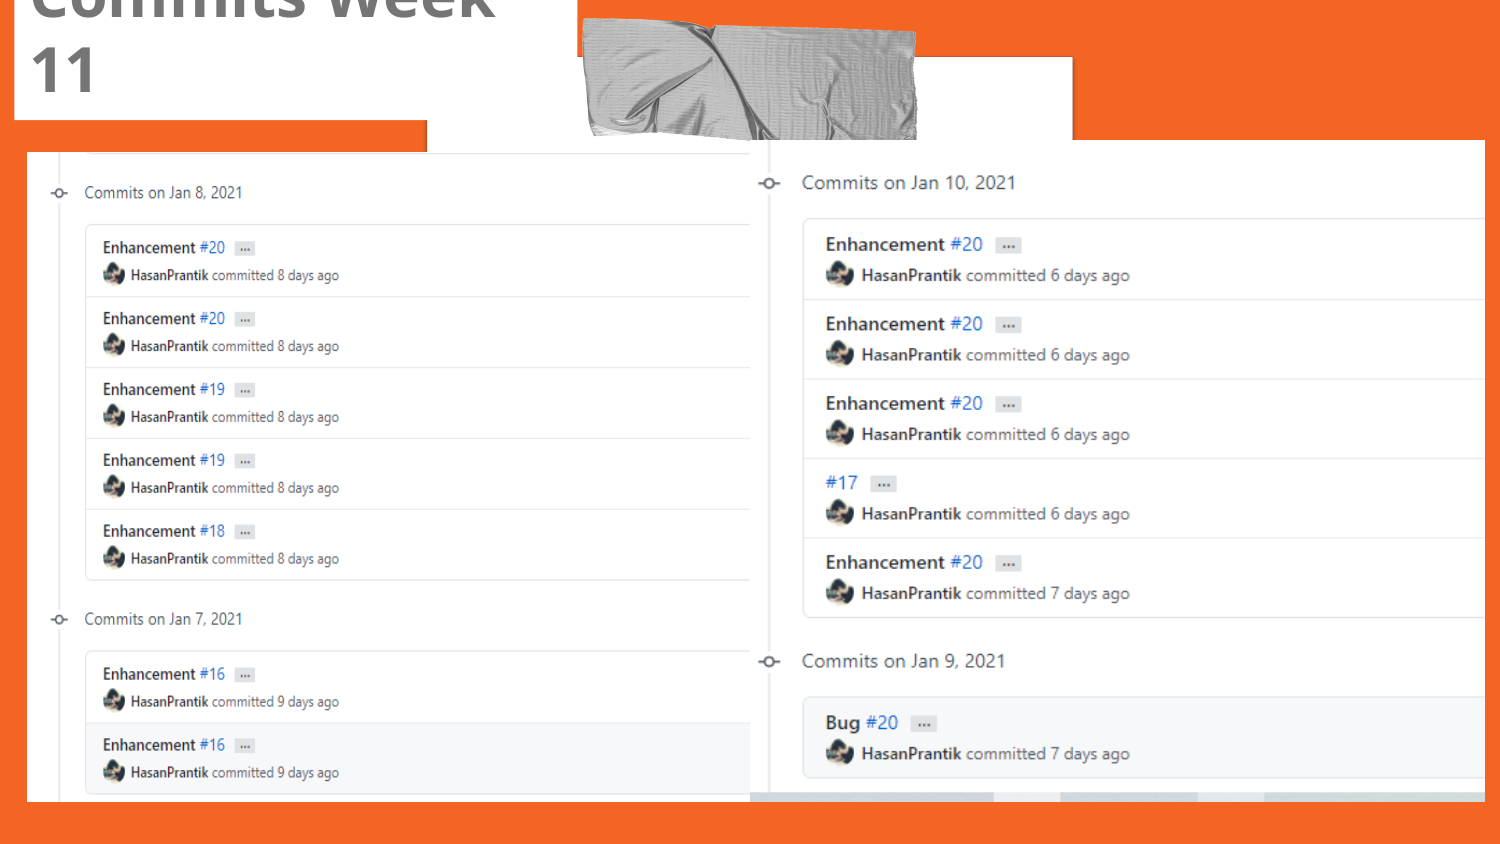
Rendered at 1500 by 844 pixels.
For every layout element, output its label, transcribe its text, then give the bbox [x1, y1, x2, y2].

text_box Commits Week 11 [14, 0, 578, 121]
picture [26, 16, 1486, 818]
